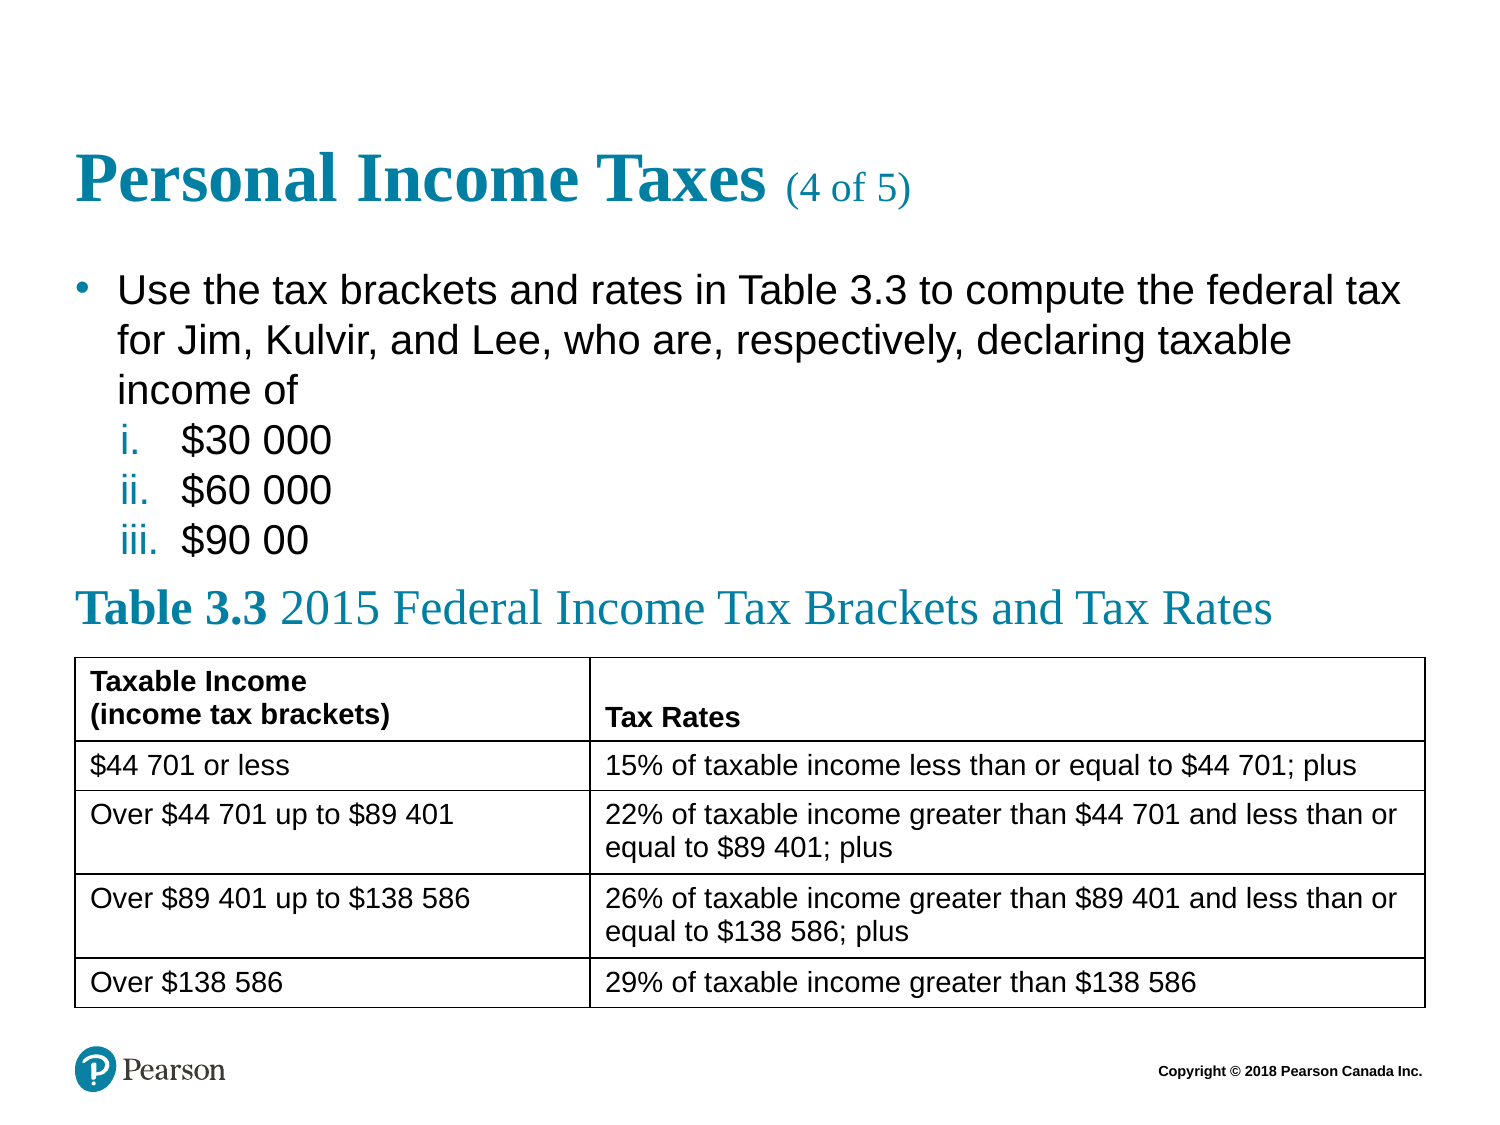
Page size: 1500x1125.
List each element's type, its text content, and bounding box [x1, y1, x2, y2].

list Use the tax brackets and rates in Table 3.3 to compute the federal tax for Jim, Kulvir, and Lee, who are, respectively, declaring taxable income of $30 000 $60 000 $90 00 [75, 262, 1425, 575]
table_cell 29% of taxable income greater than $138 586 [591, 959, 1424, 1007]
table_cell Over $138 586 [76, 959, 589, 1007]
table_cell Over $89 401 up to $138 586 [76, 875, 589, 957]
table_cell 26% of taxable income greater than $89 401 and less than or equal to $138 586; plus [591, 875, 1424, 957]
table_header Tax Rates [591, 658, 1424, 740]
table_cell 15% of taxable income less than or equal to $44 701; plus [591, 742, 1424, 790]
table_cell 22% of taxable income greater than $44 701 and less than or equal to $89 401; plus [591, 791, 1424, 873]
table_header Taxable Income (income tax brackets) [76, 658, 589, 740]
table_cell Over $44 701 up to $89 401 [76, 791, 589, 873]
table_cell $44 701 or less [76, 742, 589, 790]
list Table 3.3 2015 Federal Income Tax Brackets and Tax Rates [75, 575, 1425, 650]
title Personal Income Taxes (4 of 5) [75, 35, 1425, 216]
